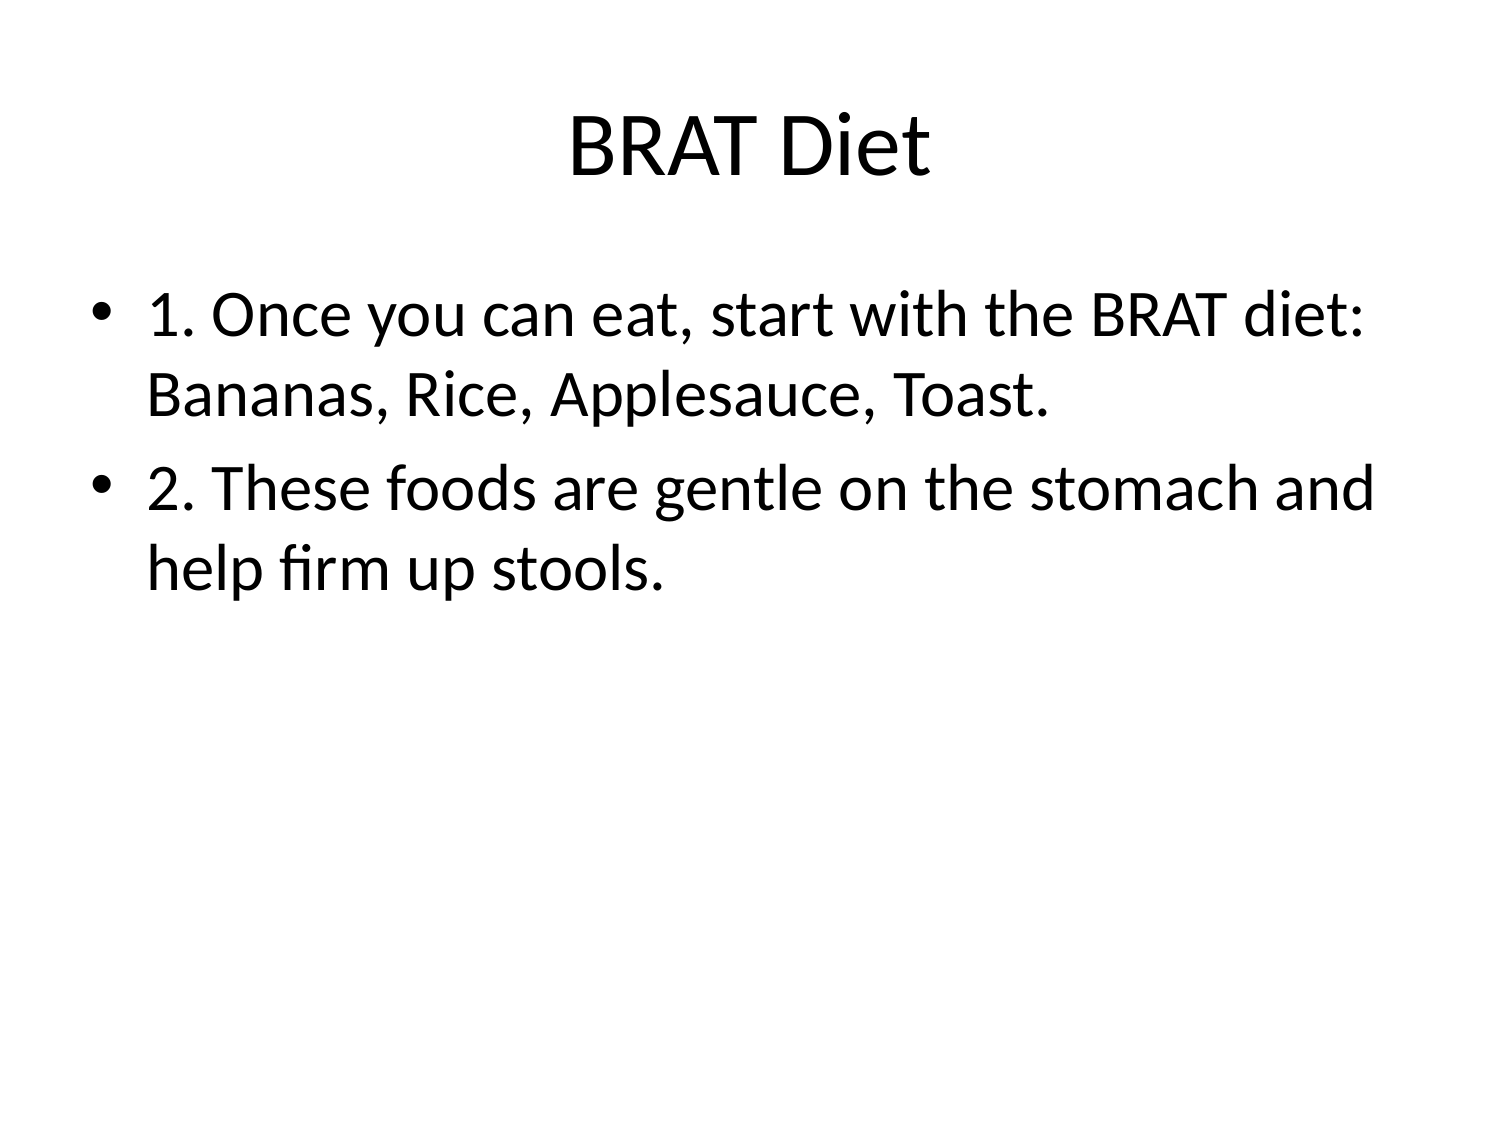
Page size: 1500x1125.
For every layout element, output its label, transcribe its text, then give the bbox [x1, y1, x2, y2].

list 1. Once you can eat, start with the BRAT diet: Bananas, Rice, Applesauce, Toast. 2. These foods are gentle on the stomach and help firm up stools. [75, 262, 1425, 1005]
title BRAT Diet [75, 45, 1425, 233]
